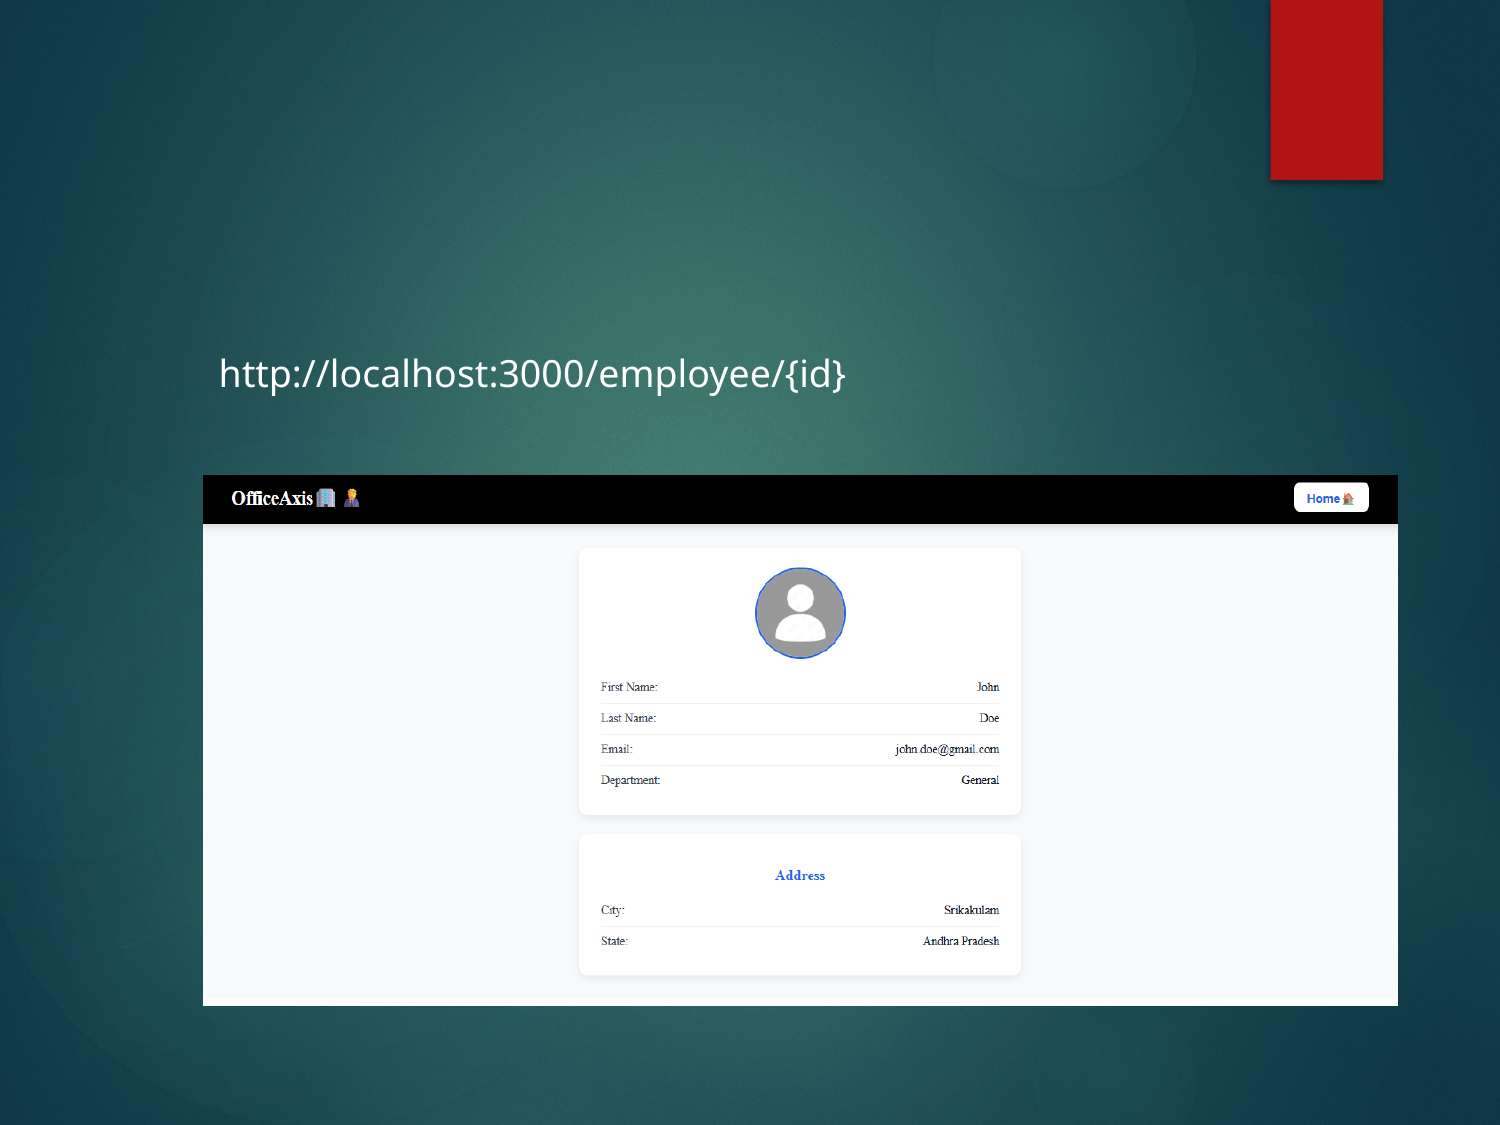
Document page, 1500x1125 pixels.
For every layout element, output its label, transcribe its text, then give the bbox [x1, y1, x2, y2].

text_box http://localhost:3000/employee/{id} [203, 342, 982, 403]
picture [203, 474, 1399, 1006]
